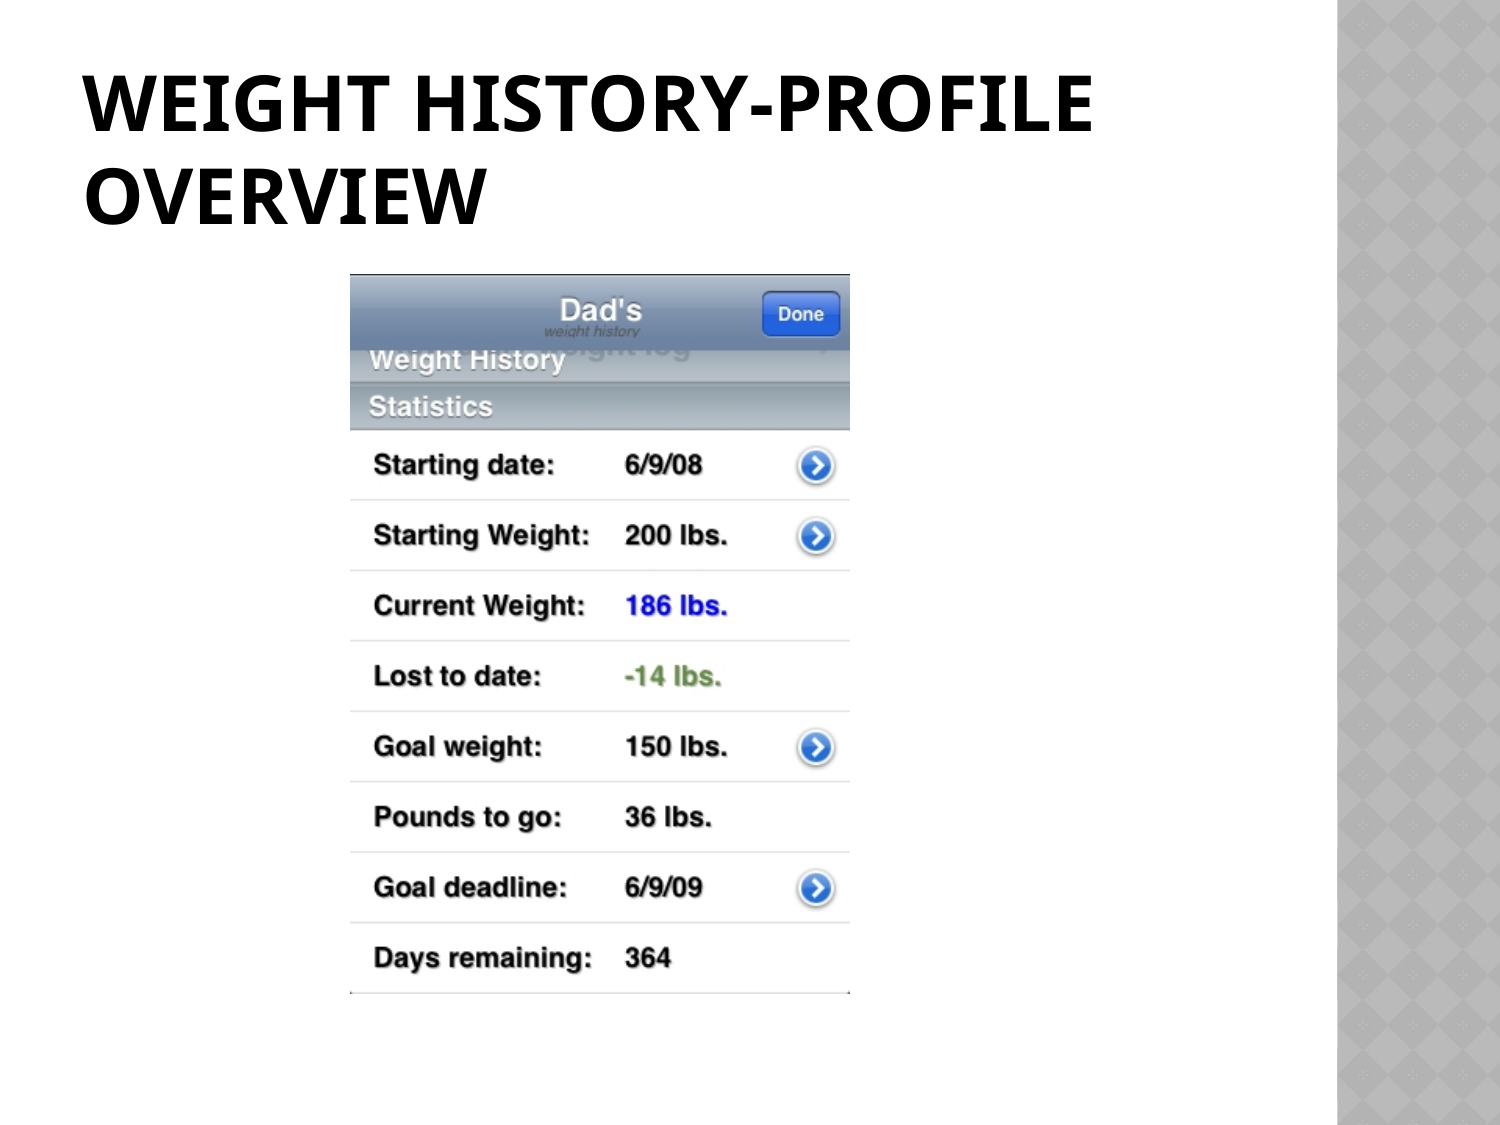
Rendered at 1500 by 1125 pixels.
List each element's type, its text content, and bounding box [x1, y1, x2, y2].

picture [349, 274, 851, 995]
title Weight history-profile overview [75, 52, 1263, 240]
